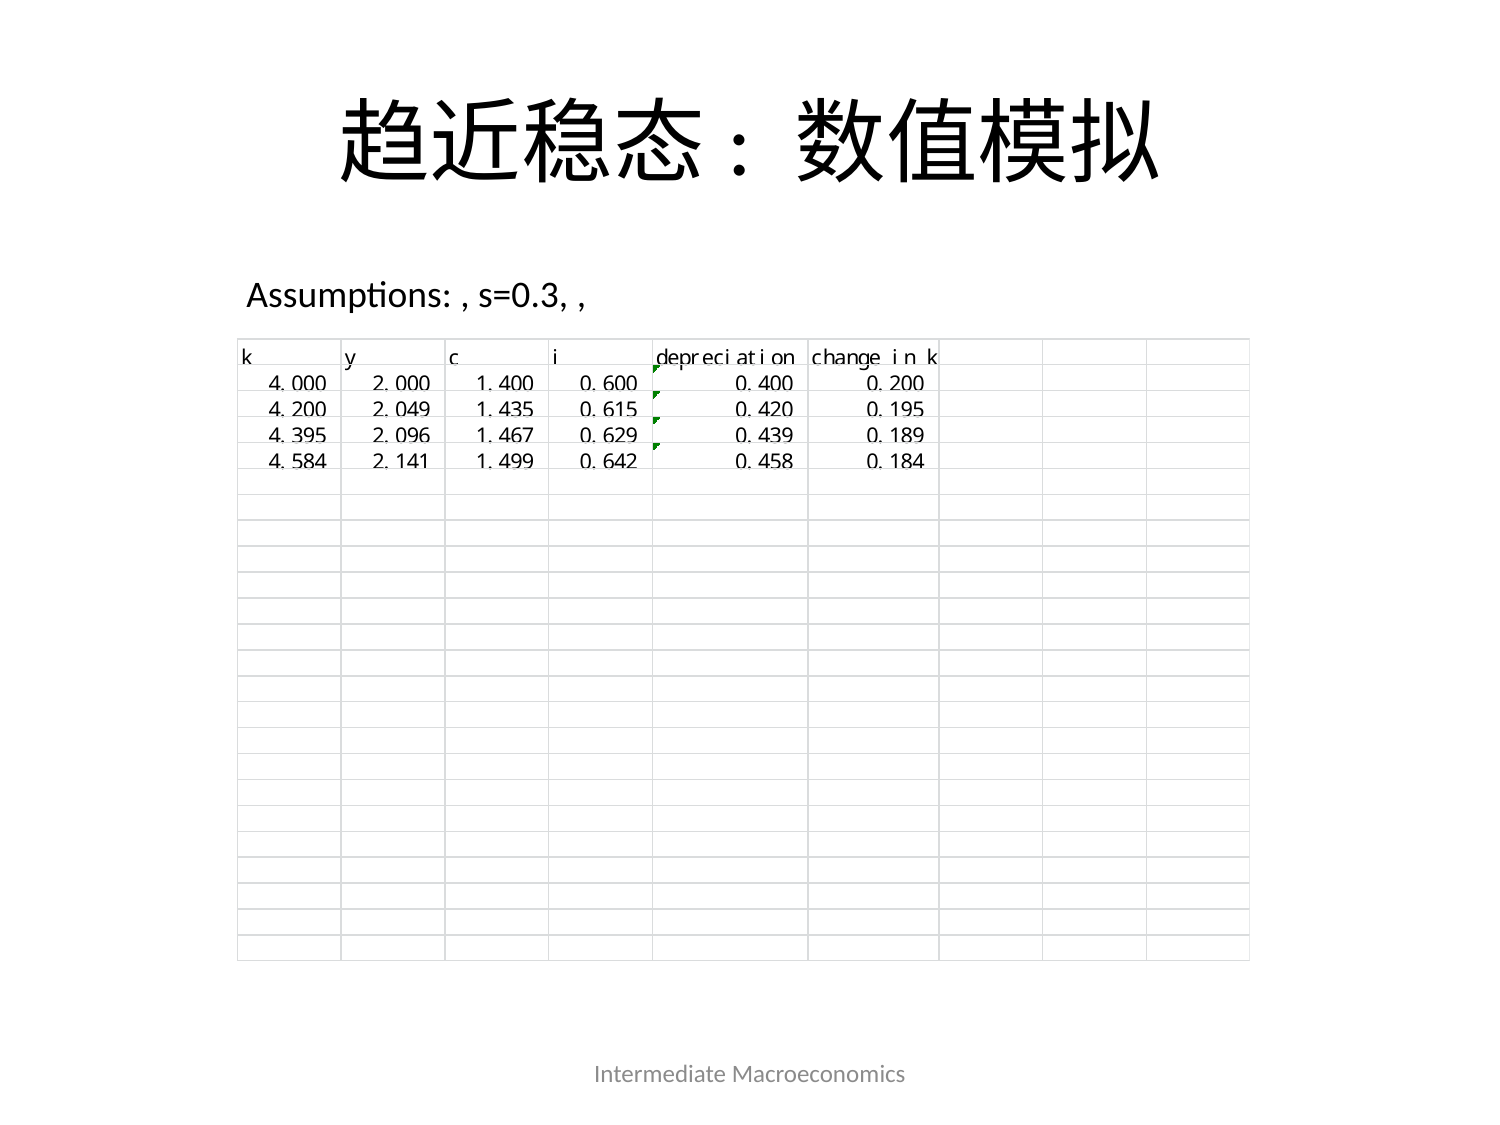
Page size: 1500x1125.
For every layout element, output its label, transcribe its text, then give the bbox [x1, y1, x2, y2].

footer Intermediate Macroeconomics [512, 1042, 988, 1103]
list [236, 337, 1252, 962]
title 趋近稳态: 数值模拟 [75, 45, 1425, 233]
